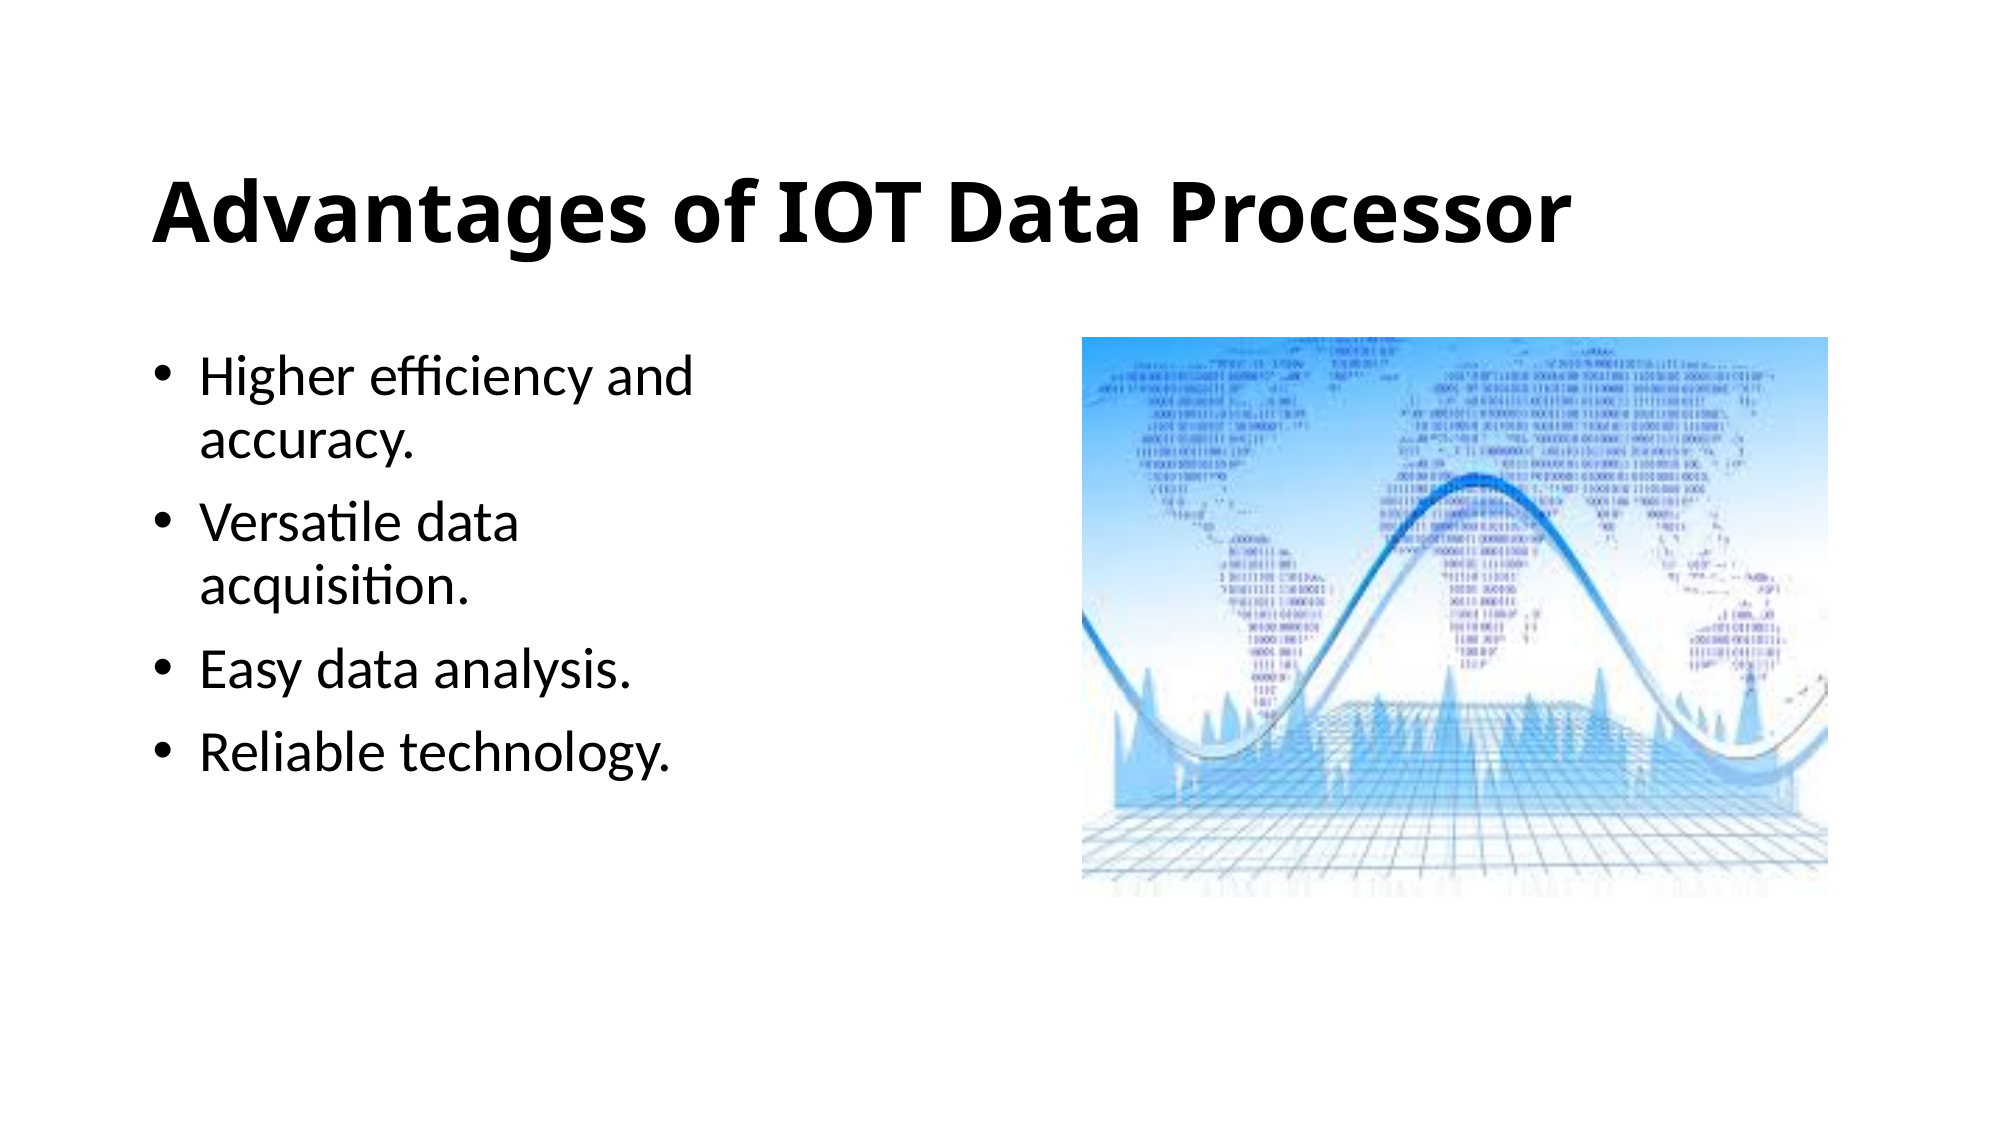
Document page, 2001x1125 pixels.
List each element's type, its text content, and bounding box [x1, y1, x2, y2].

title Advantages of IOT Data Processor [137, 75, 1613, 268]
list Higher efficiency and accuracy. Versatile data acquisition. Easy data analysis. Reliable technology. [137, 337, 783, 963]
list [1081, 337, 1828, 898]
